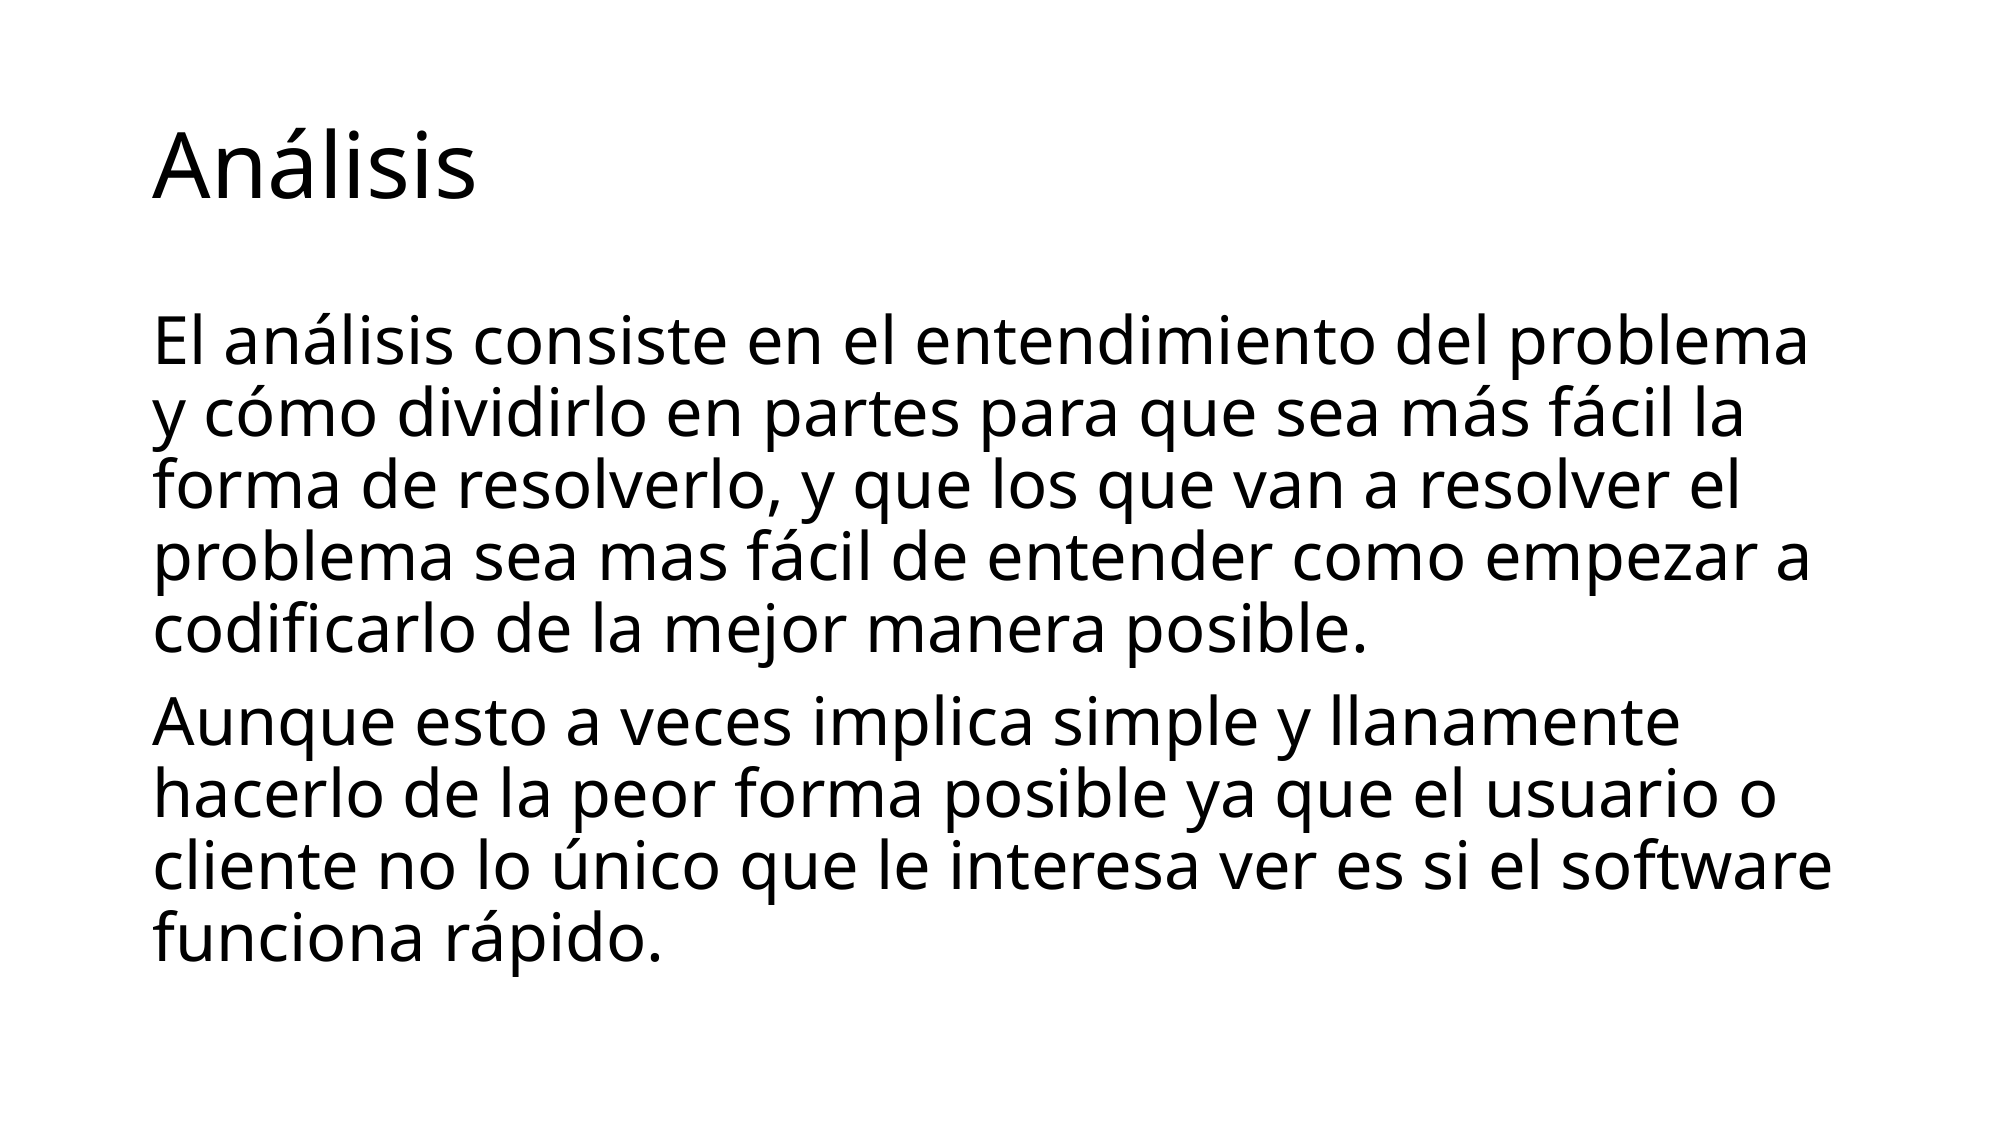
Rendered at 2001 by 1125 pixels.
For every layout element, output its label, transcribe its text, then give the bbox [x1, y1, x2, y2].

list El análisis consiste en el entendimiento del problema y cómo dividirlo en partes para que sea más fácil la forma de resolverlo, y que los que van a resolver el problema sea mas fácil de entender como empezar a codificarlo de la mejor manera posible. Aunque esto a veces implica simple y llanamente hacerlo de la peor forma posible ya que el usuario o cliente no lo único que le interesa ver es si el software funciona rápido. [137, 299, 1863, 1014]
title Análisis [137, 59, 1863, 278]
